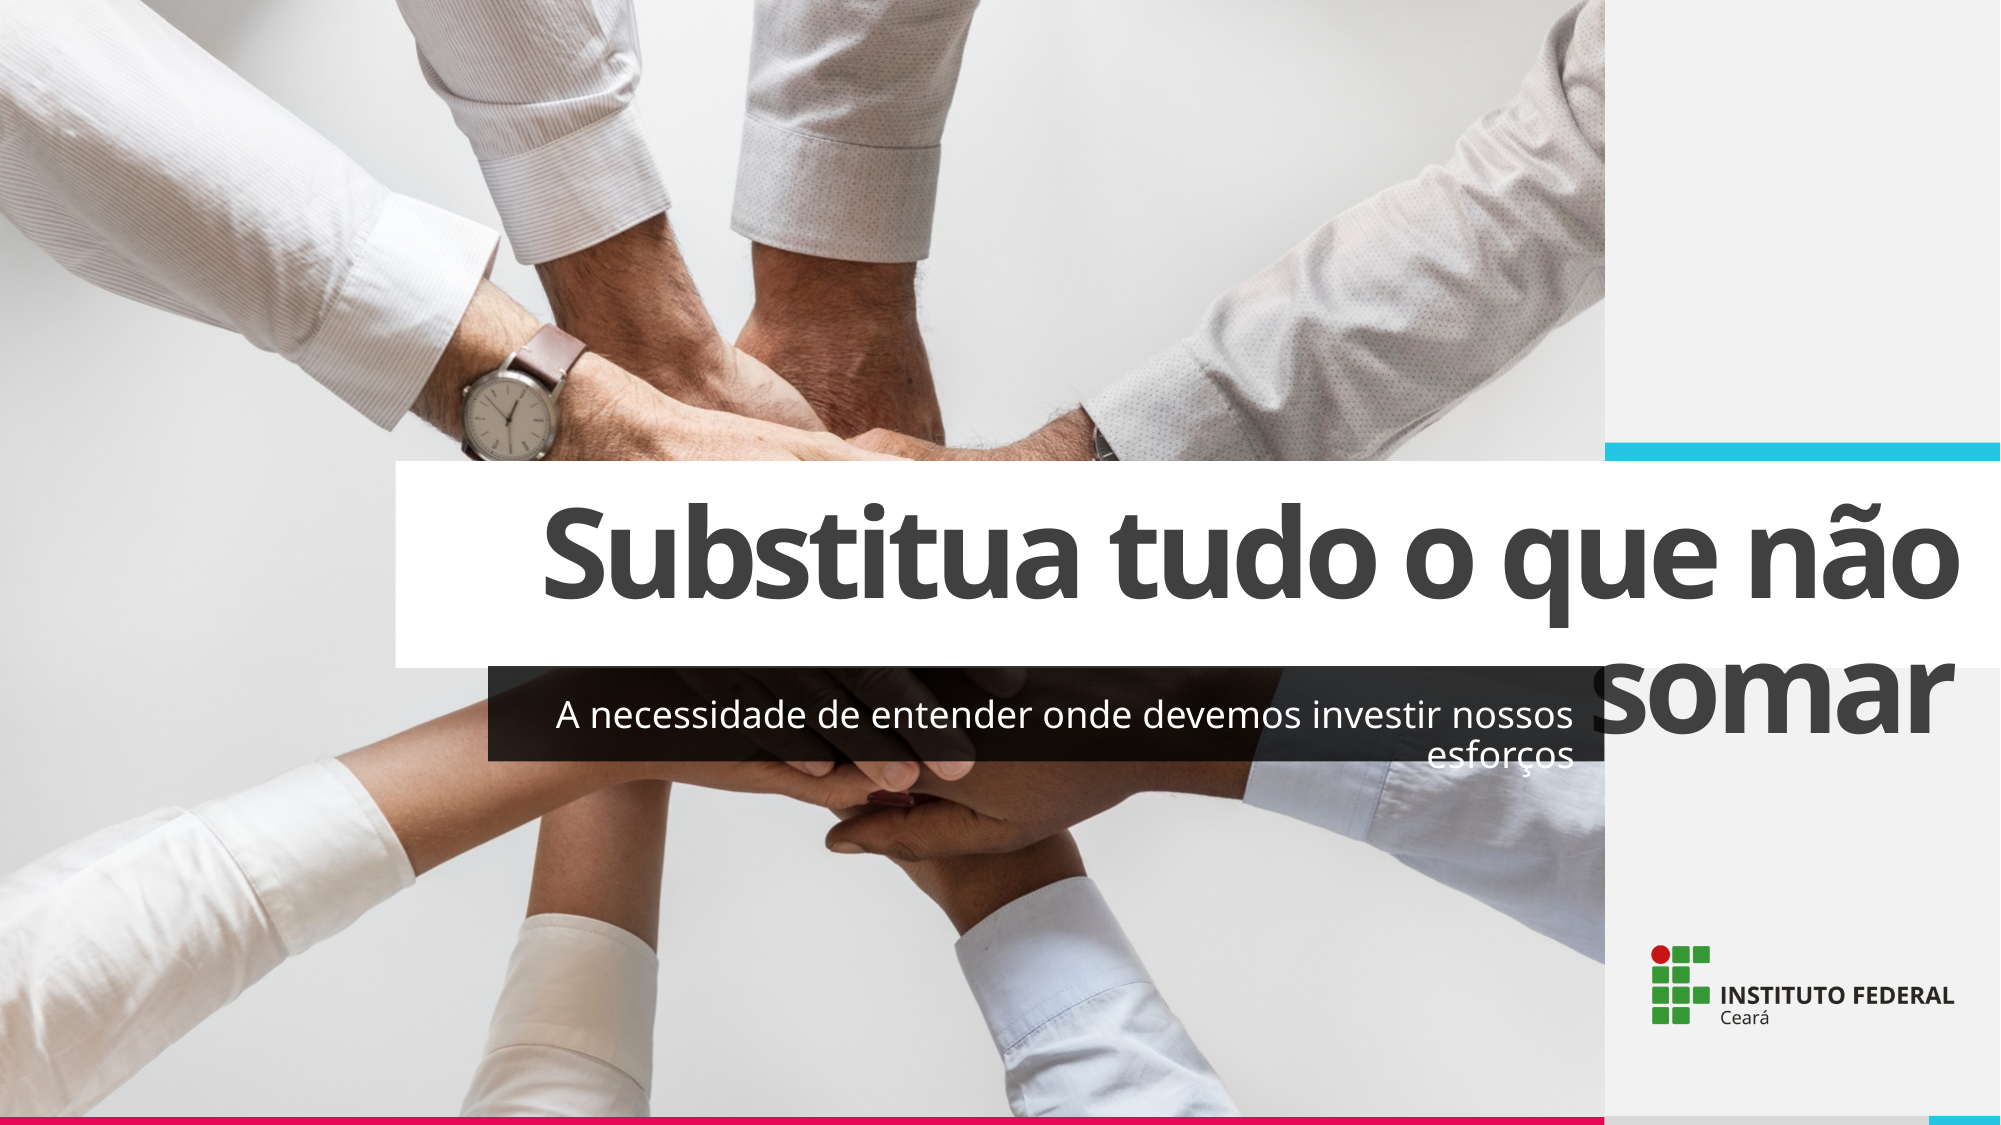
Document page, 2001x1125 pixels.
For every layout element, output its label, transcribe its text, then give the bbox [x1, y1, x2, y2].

title Substitua tudo o que não somar [1605, 461, 2000, 668]
picture [1648, 878, 1957, 1096]
picture [0, 0, 1605, 1117]
